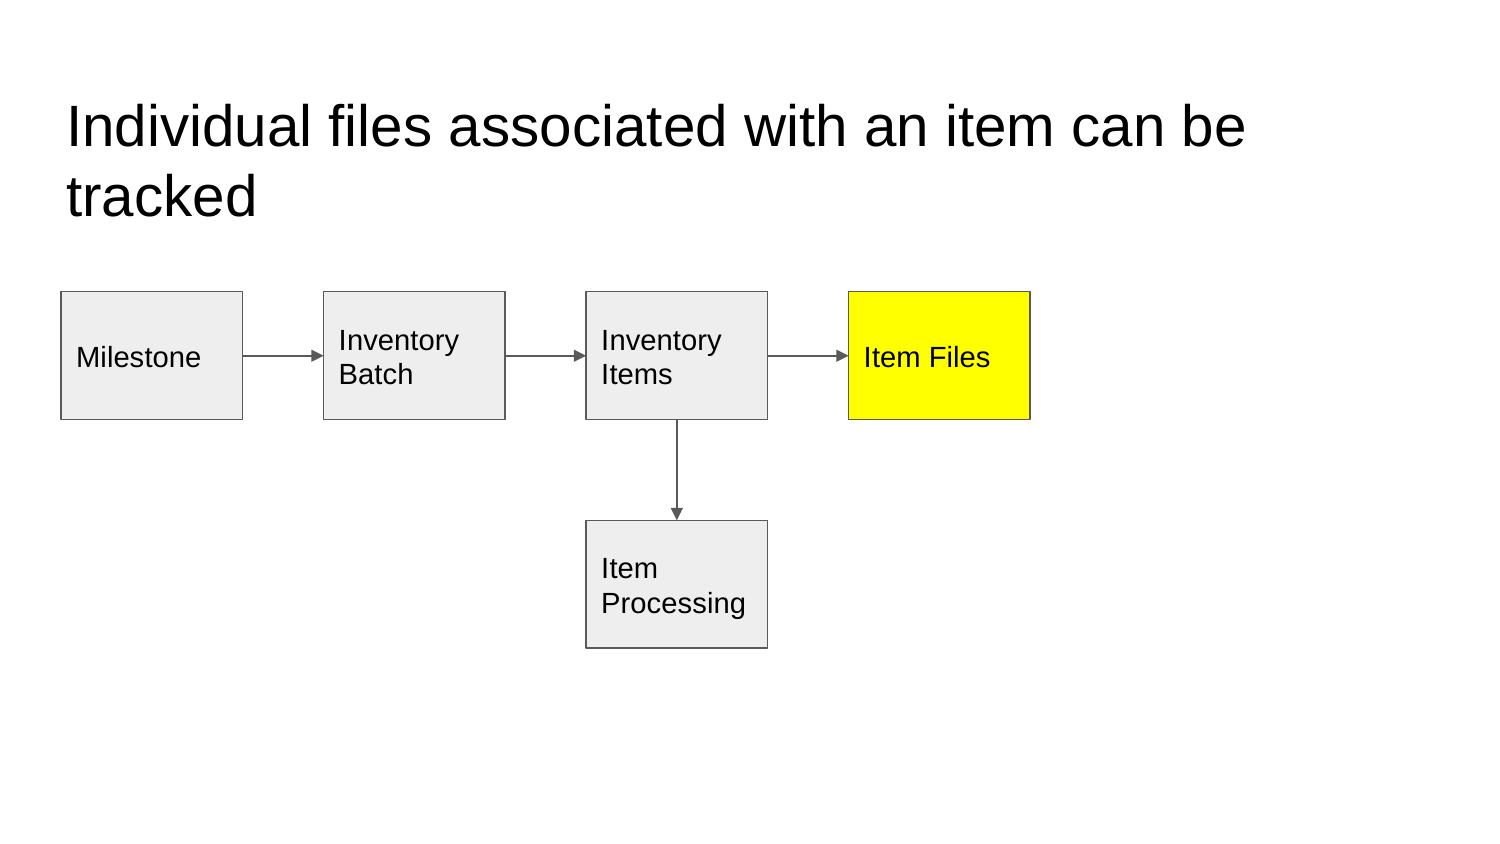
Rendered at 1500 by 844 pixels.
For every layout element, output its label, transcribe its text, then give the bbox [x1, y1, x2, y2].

text_box Inventory Items [586, 291, 768, 420]
title Individual files associated with an item can be tracked [51, 72, 1449, 167]
text_box Inventory Batch [323, 291, 505, 420]
text_box Milestone [61, 291, 243, 420]
text_box Item Files [848, 291, 1030, 420]
text_box Item Processing [586, 520, 768, 649]
